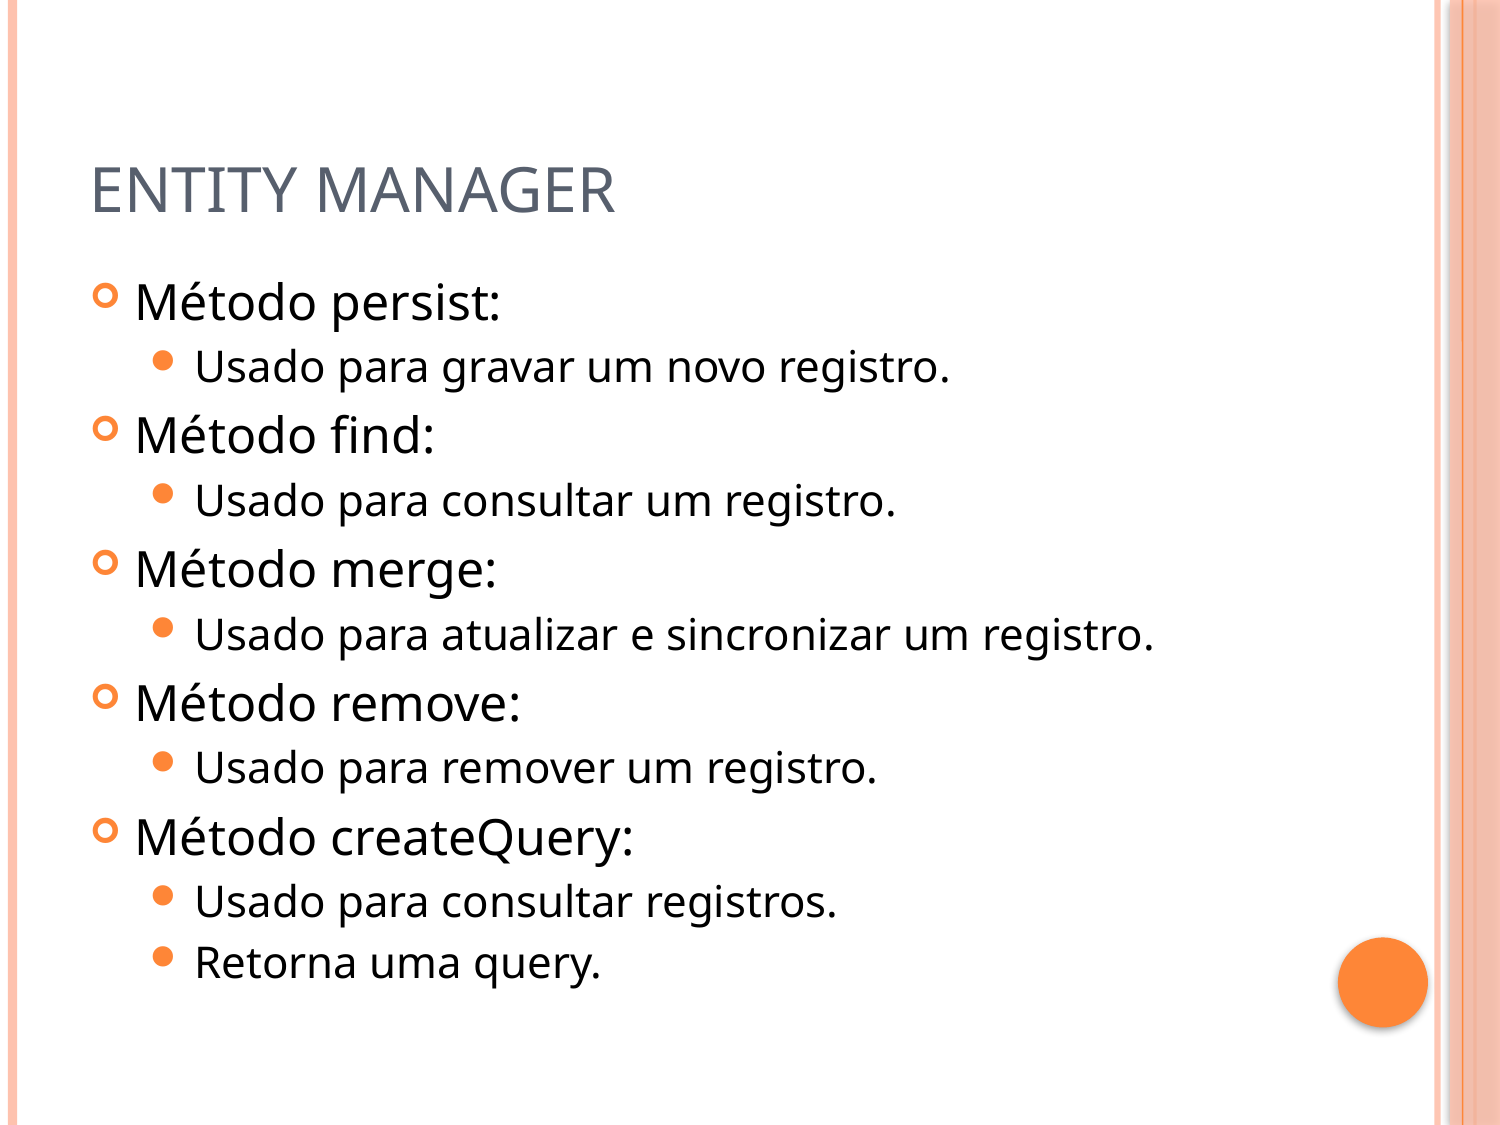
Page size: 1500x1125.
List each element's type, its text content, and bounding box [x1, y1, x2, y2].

title Entity Manager [75, 45, 1300, 233]
list Método persist: Usado para gravar um novo registro. Método find: Usado para consultar um registro. Método merge: Usado para atualizar e sincronizar um registro. Método remove: Usado para remover um registro. Método createQuery: Usado para consultar registros. Retorna uma query. [75, 262, 1300, 1062]
